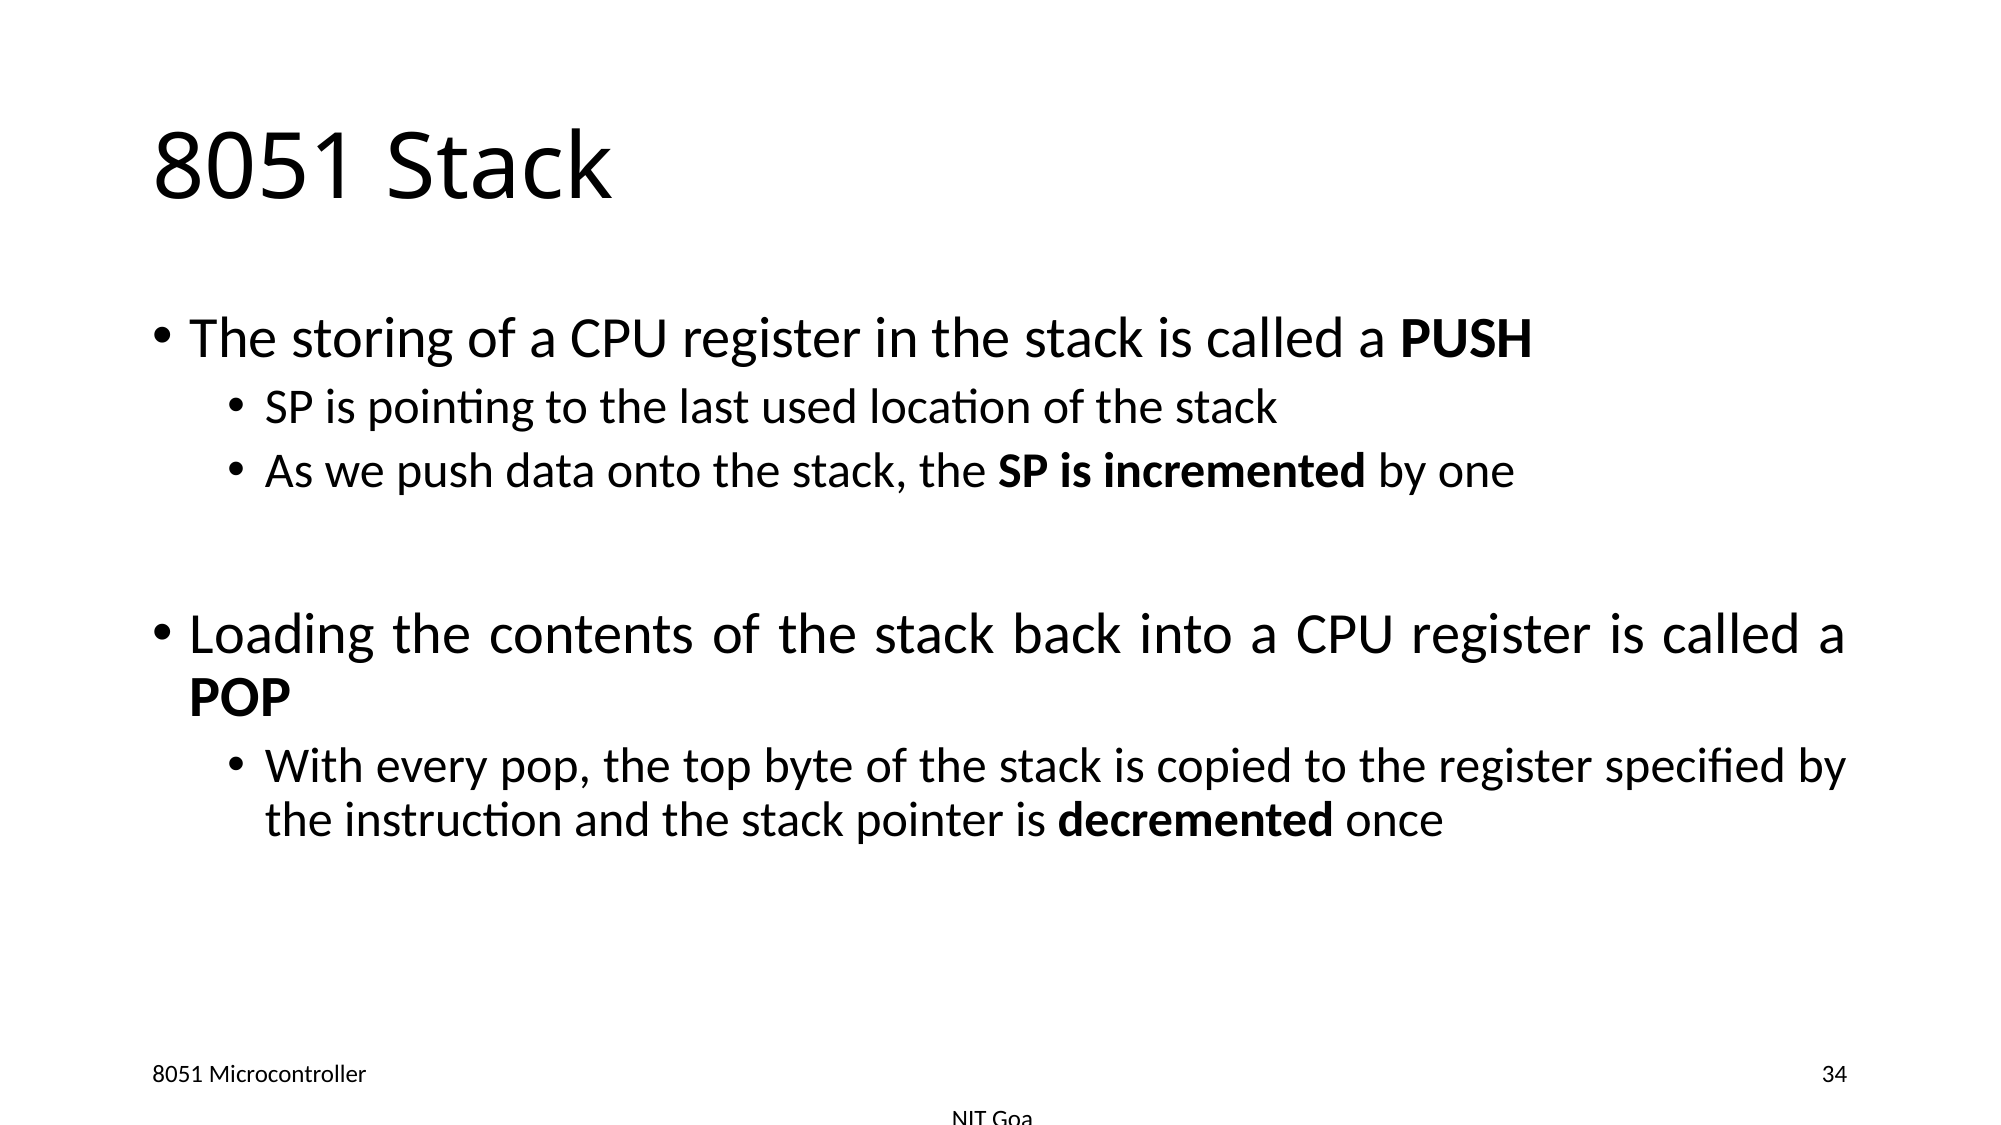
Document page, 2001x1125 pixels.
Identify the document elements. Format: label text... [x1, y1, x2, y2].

slide_number 34 [1412, 1042, 1863, 1103]
footer NIT Goa [703, 1078, 1282, 1125]
slide_number 8051 Microcontroller [137, 1042, 588, 1103]
title 8051 Stack [137, 59, 1863, 278]
list The storing of a CPU register in the stack is called a PUSH SP is pointing to the last used location of the stack As we push data onto the stack, the SP is incremented by one Loading the contents of the stack back into a CPU register is called a POP With every pop, the top byte of the stack is copied to the register specified by the instruction and the stack pointer is decremented once [137, 299, 1863, 1014]
